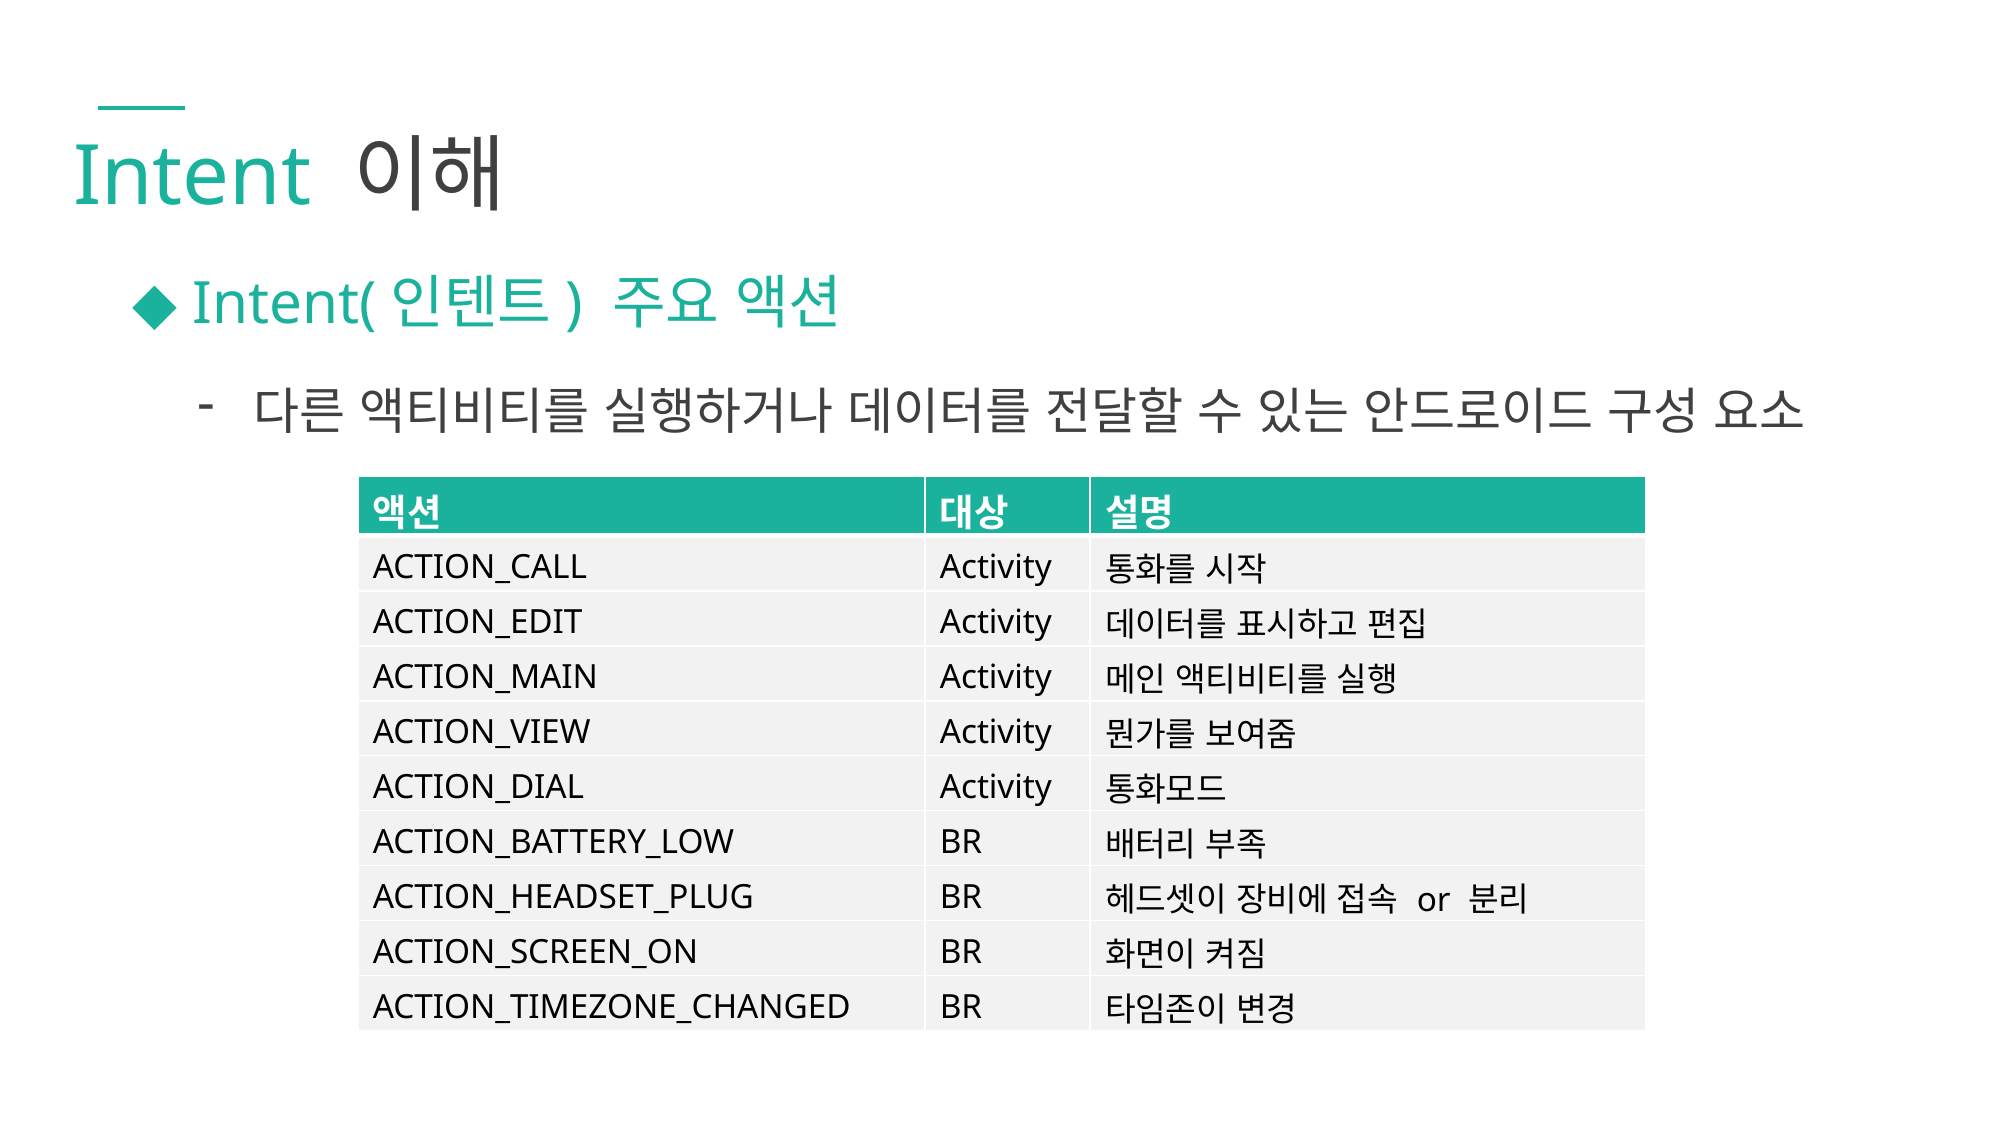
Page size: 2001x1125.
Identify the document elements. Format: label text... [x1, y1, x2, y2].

table_cell ACTION_HEADSET_PLUG [359, 866, 924, 920]
table_cell Activity [926, 538, 1089, 590]
table_cell 화면이 켜짐 [1091, 921, 1645, 975]
table_cell Activity [926, 702, 1089, 755]
table_cell BR [926, 921, 1089, 975]
table_cell 배터리 부족 [1091, 811, 1645, 865]
table_cell Activity [926, 647, 1089, 700]
table_cell ACTION_VIEW [359, 702, 924, 755]
table_cell ACTION_TIMEZONE_CHANGED [359, 976, 924, 1030]
table_header 액션 [359, 477, 924, 533]
table_cell 통화를 시작 [1091, 538, 1645, 590]
table_cell Activity [926, 756, 1089, 810]
table_cell 통화모드 [1091, 756, 1645, 810]
table_cell ACTION_CALL [359, 538, 924, 590]
table_cell 메인 액티비티를 실행 [1091, 647, 1645, 700]
table_cell 타임존이 변경 [1091, 976, 1645, 1030]
table_cell ACTION_EDIT [359, 592, 924, 645]
table_cell 헤드셋이 장비에 접속 or 분리 [1091, 866, 1645, 920]
table_cell 뭔가를 보여줌 [1091, 702, 1645, 755]
table_cell ACTION_DIAL [359, 756, 924, 810]
table_header 대상 [926, 477, 1089, 533]
table_cell ACTION_MAIN [359, 647, 924, 700]
table_cell 데이터를 표시하고 편집 [1091, 592, 1645, 645]
table_cell Activity [926, 592, 1089, 645]
table_header 설명 [1091, 477, 1645, 533]
table_cell BR [926, 866, 1089, 920]
table_cell ACTION_SCREEN_ON [359, 921, 924, 975]
text_box ◆ Intent(인텐트) 주요 액션 [117, 257, 858, 343]
table_cell ACTION_BATTERY_LOW [359, 811, 924, 865]
text_box 다른 액티비티를 실행하거나 데이터를 전달할 수 있는 안드로이드 구성 요소 [182, 371, 1821, 447]
table_cell BR [926, 976, 1089, 1030]
text_box Intent 이해 [58, 113, 521, 229]
table_cell BR [926, 811, 1089, 865]
